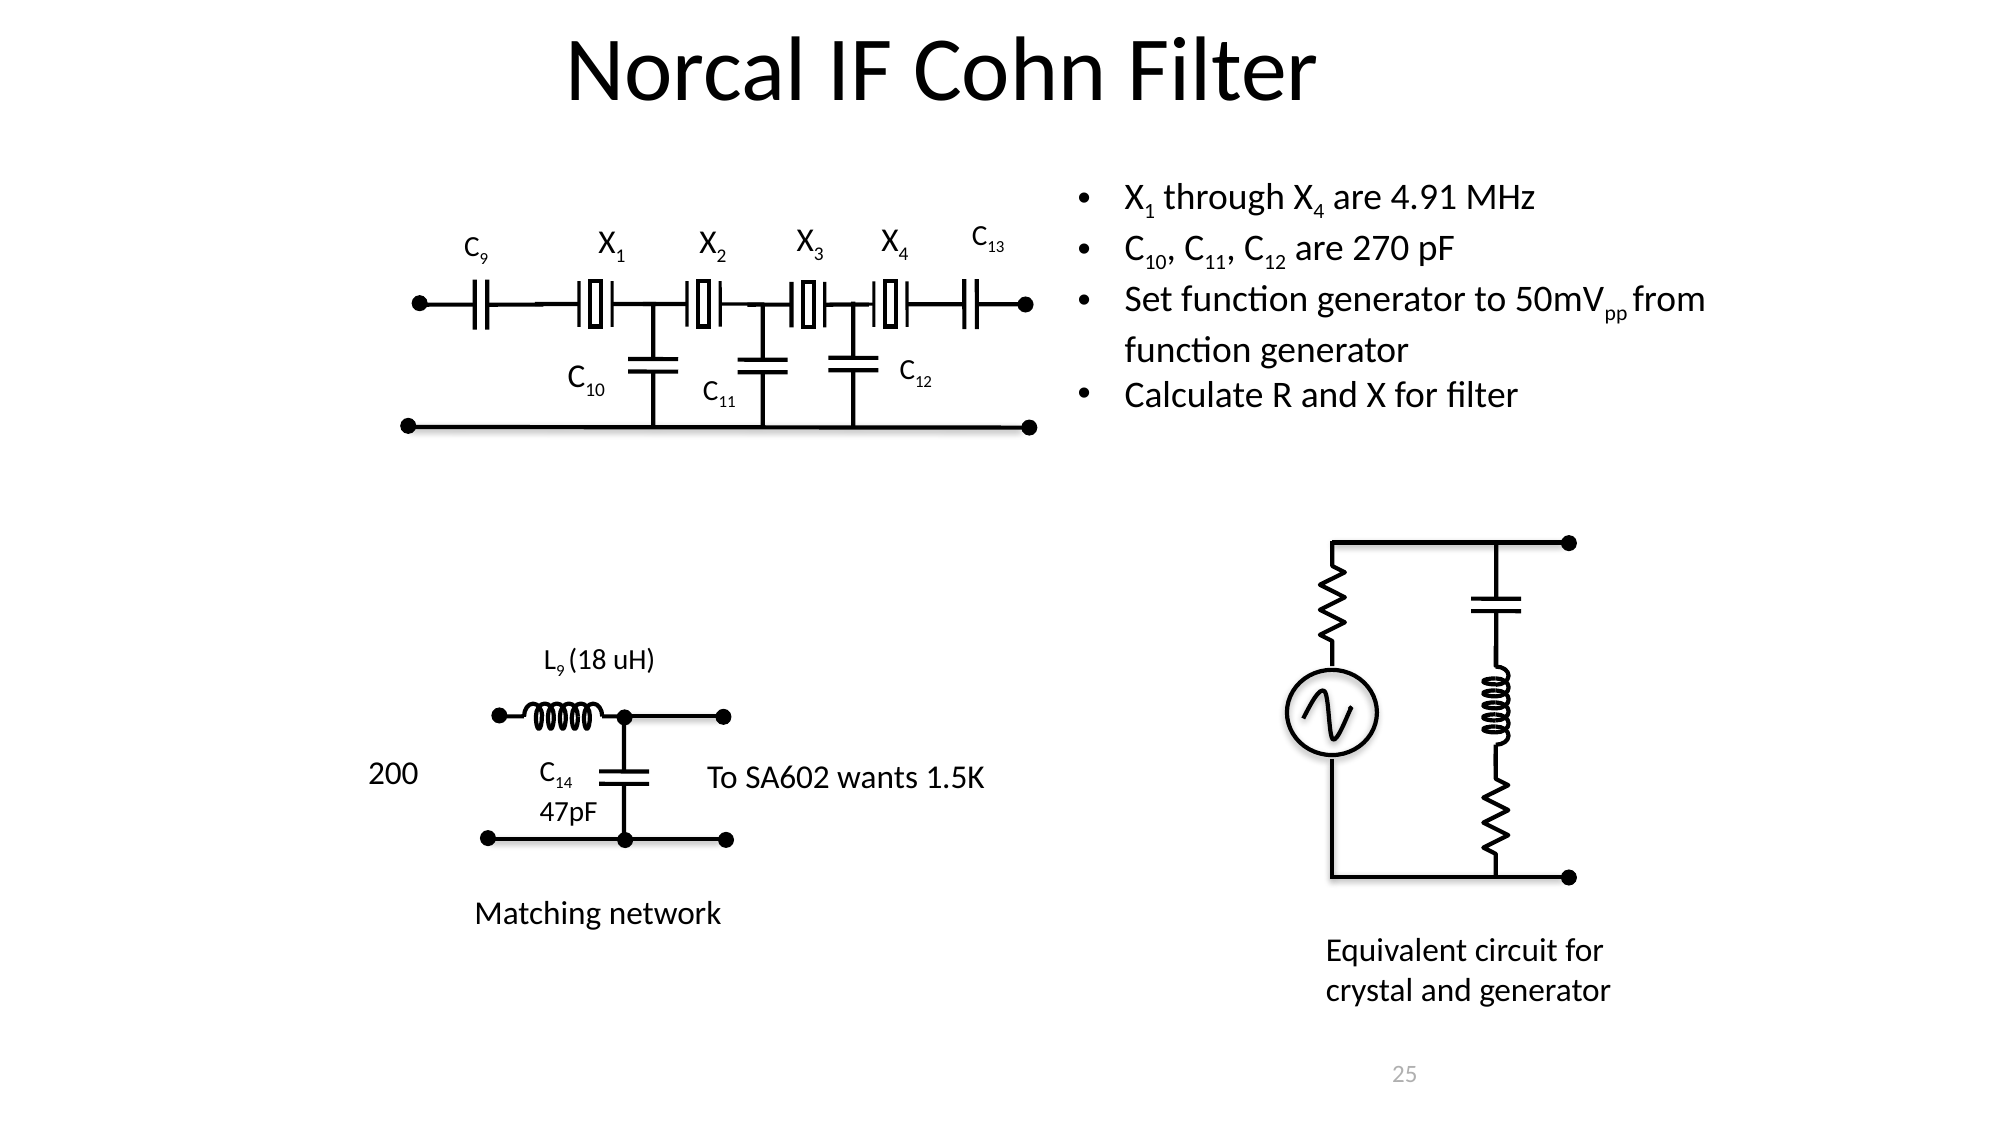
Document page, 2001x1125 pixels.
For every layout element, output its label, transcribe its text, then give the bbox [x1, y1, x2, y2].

text_box To SA602 wants 1.5K [699, 747, 1074, 803]
text_box [491, 707, 508, 724]
text_box [1560, 535, 1577, 552]
text_box X2 [691, 213, 762, 274]
text_box L9 (18 uH) [536, 632, 667, 688]
text_box [1483, 766, 1509, 873]
text_box X4 [873, 210, 944, 272]
text_box Equivalent circuit for crystal and generator [1318, 920, 1685, 1016]
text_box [599, 715, 650, 839]
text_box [867, 243, 914, 365]
text_box X3 [789, 210, 859, 272]
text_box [572, 243, 619, 365]
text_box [455, 242, 506, 368]
text_box [400, 417, 417, 434]
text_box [550, 656, 576, 777]
text_box X1 [590, 213, 661, 274]
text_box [1286, 669, 1377, 756]
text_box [680, 242, 727, 365]
text_box Norcal IF Cohn Filter [56, 8, 1830, 119]
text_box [737, 303, 788, 426]
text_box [828, 301, 879, 427]
text_box [1319, 551, 1345, 667]
text_box [716, 708, 732, 725]
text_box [1471, 543, 1522, 668]
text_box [628, 302, 679, 426]
text_box [718, 831, 735, 848]
text_box C14 47pF [532, 744, 599, 835]
text_box C10 [560, 347, 628, 408]
text_box Matching network [466, 884, 754, 939]
text_box C11 [695, 363, 737, 419]
text_box [617, 709, 632, 715]
text_box [1018, 307, 1033, 313]
text_box [617, 841, 633, 849]
text_box [411, 295, 428, 312]
text_box [1560, 869, 1577, 886]
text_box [1483, 645, 1509, 766]
text_box X1 through X4 are 4.91 MHz C10, C11, C12 are 270 pF Set function generator to 50mVpp from function generator Calculate R and X for filter [1070, 164, 1730, 423]
text_box [1021, 419, 1038, 436]
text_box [945, 241, 996, 367]
text_box C9 [456, 220, 568, 275]
text_box C12 [892, 343, 1004, 398]
text_box [1018, 296, 1033, 302]
text_box C13 [964, 208, 1076, 264]
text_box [785, 243, 832, 366]
text_box [479, 830, 497, 847]
slide_number 25 [1074, 738, 1425, 1125]
